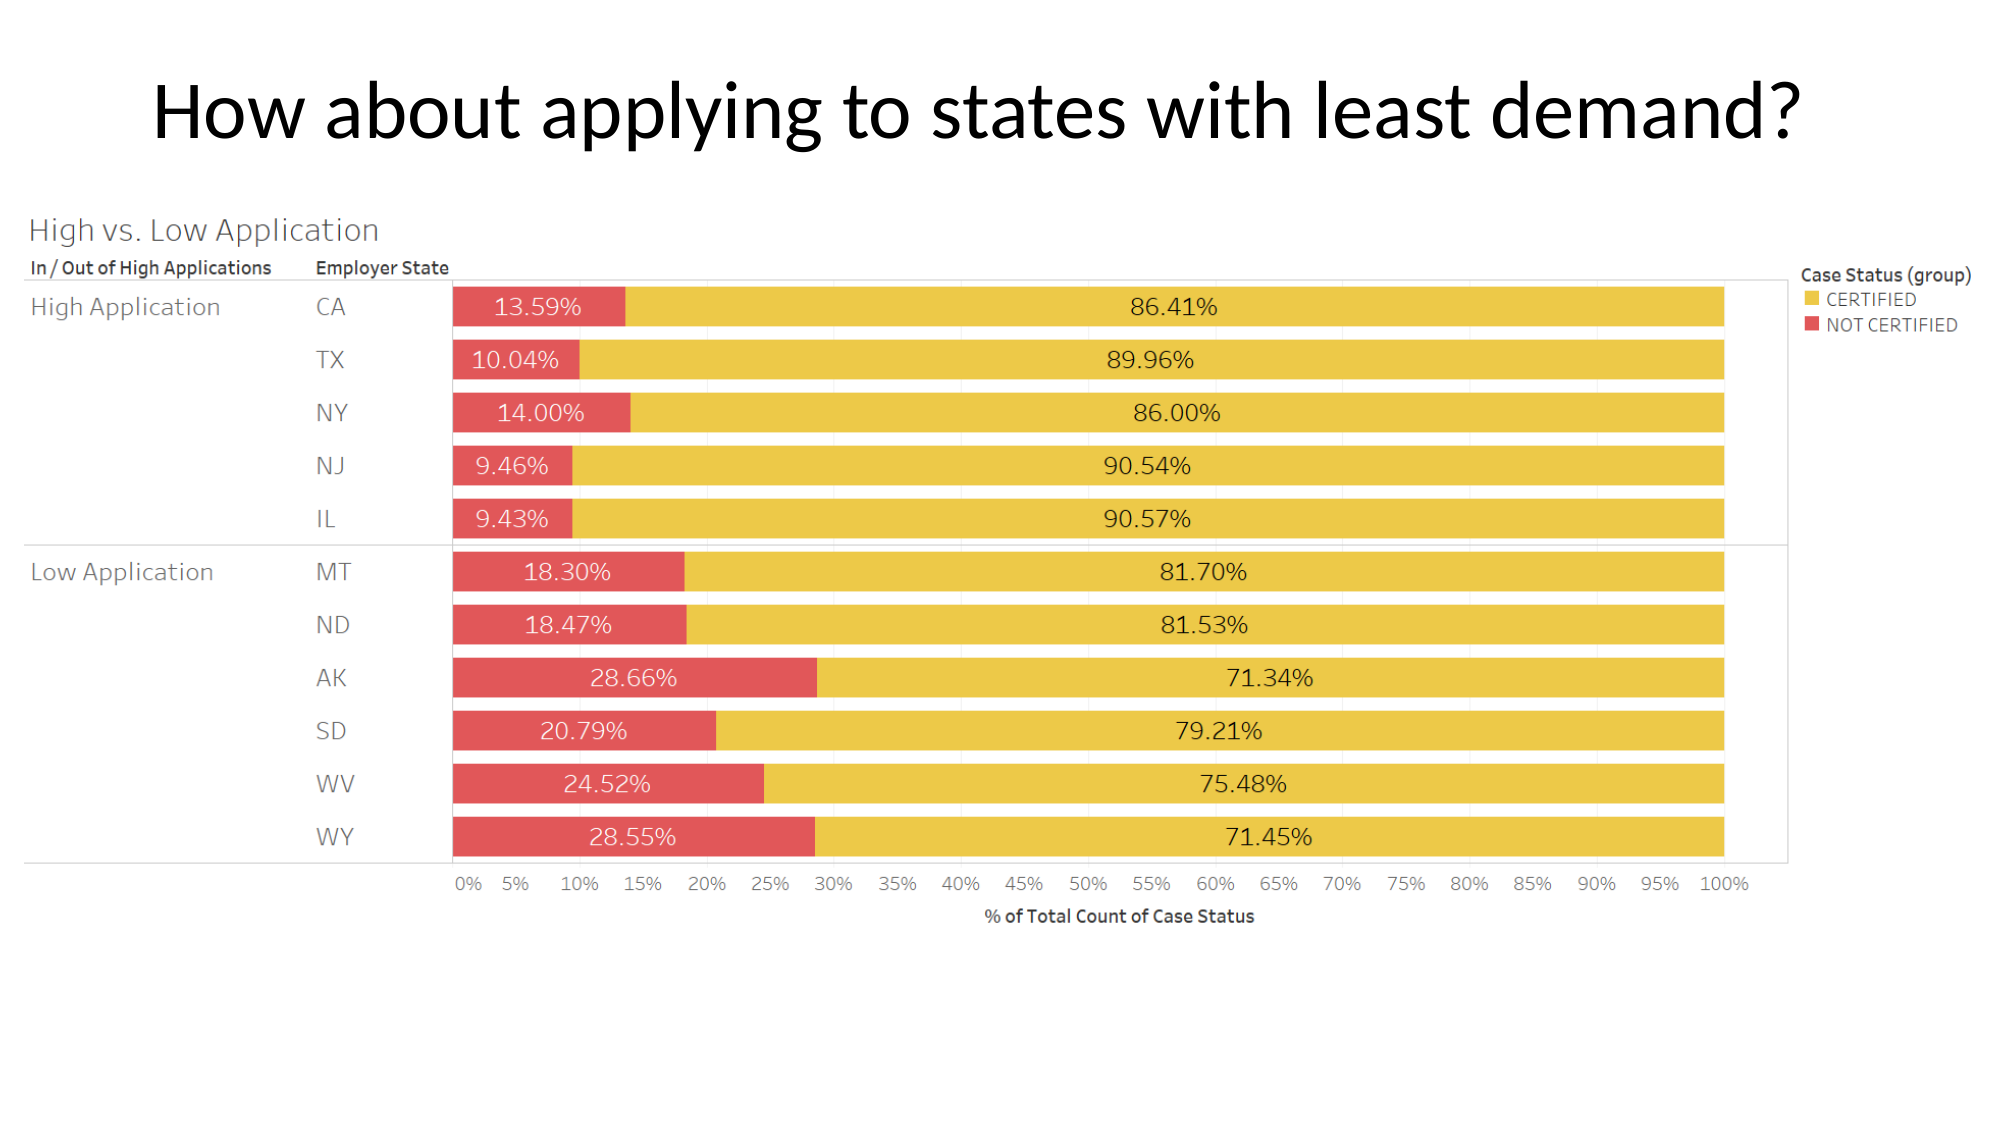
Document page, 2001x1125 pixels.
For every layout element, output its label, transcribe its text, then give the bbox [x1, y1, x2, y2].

picture [24, 200, 1976, 937]
title How about applying to states with least demand? [137, 47, 1863, 177]
